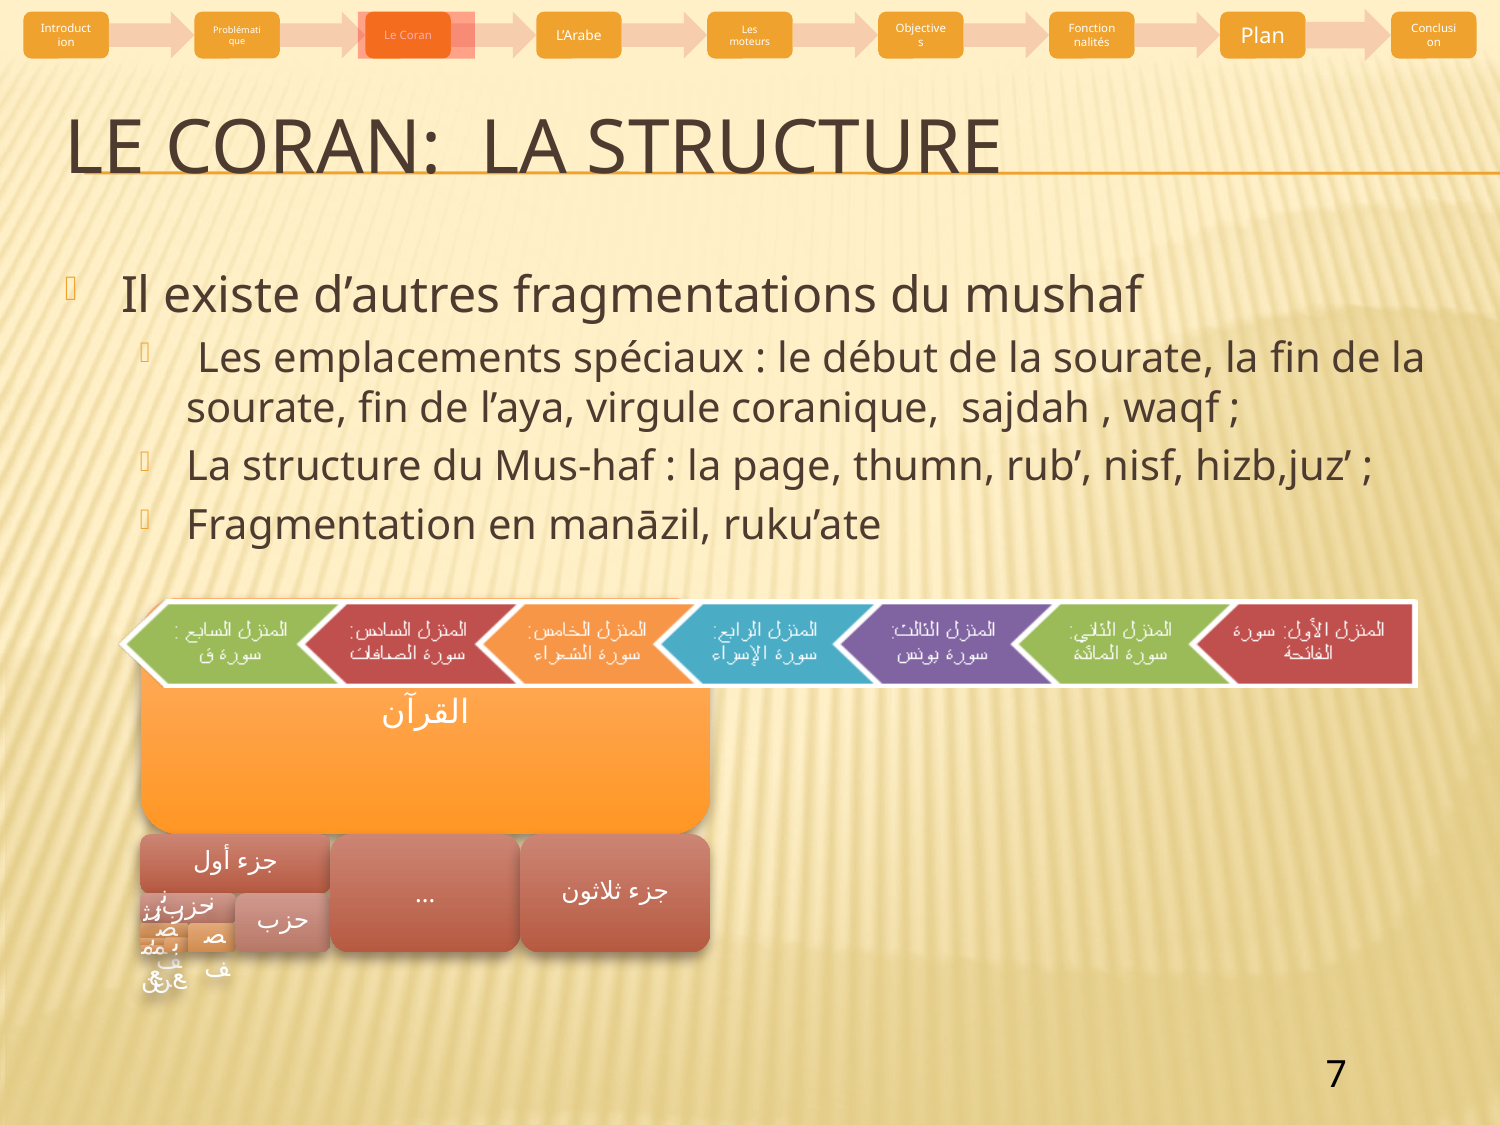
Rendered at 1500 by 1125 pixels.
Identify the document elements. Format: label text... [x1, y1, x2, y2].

picture [116, 562, 1419, 727]
text_box [356, 10, 477, 61]
title Le Coran: La Structure [50, 75, 1475, 213]
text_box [140, 745, 711, 953]
list Il existe d’autres fragmentations du mushaf Les emplacements spéciaux : le début de la sourate, la fin de la sourate, fin de l’aya, virgule coranique, sajdah , waqf ; La structure du Mus-haf : la page, thumn, rub’, nisf, hizb,juz’ ; Fragmentation en manāzil, ruku’ate [50, 254, 1475, 998]
